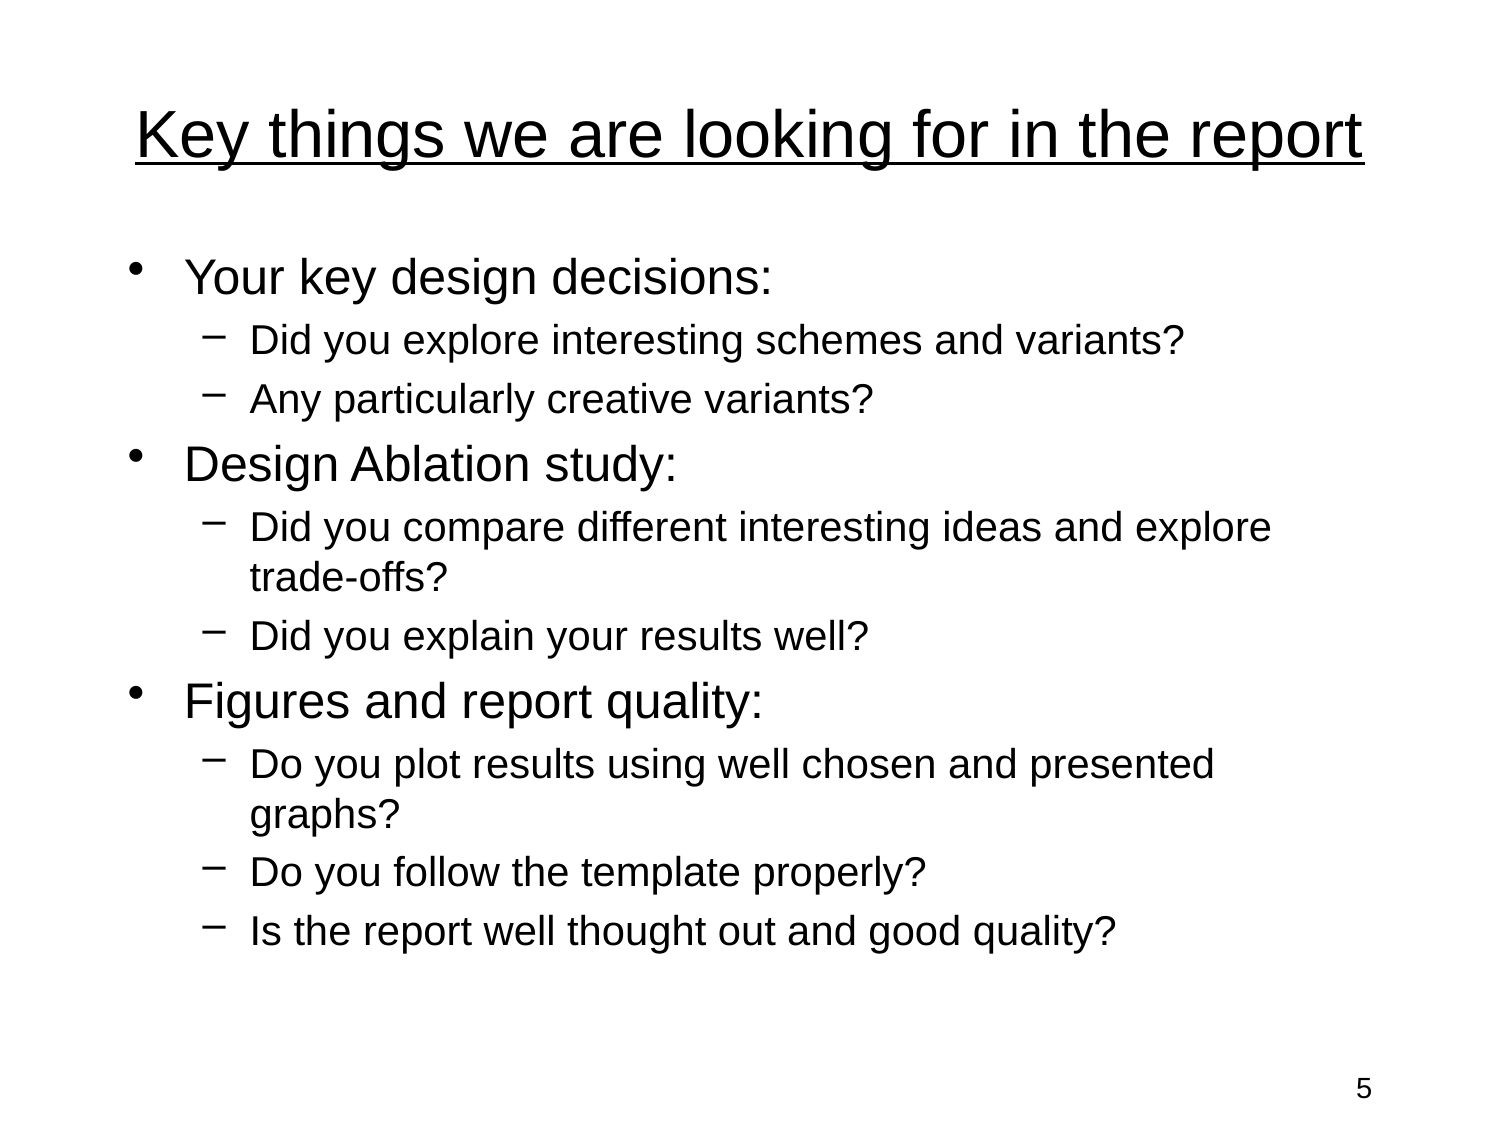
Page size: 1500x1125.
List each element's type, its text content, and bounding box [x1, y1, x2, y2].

slide_number 5 [1074, 1049, 1388, 1125]
list Your key design decisions: Did you explore interesting schemes and variants? Any particularly creative variants? Design Ablation study: Did you compare different interesting ideas and explore trade-offs? Did you explain your results well? Figures and report quality: Do you plot results using well chosen and presented graphs? Do you follow the template properly? Is the report well thought out and good quality? [112, 237, 1388, 1025]
title Key things we are looking for in the report [112, 50, 1388, 213]
